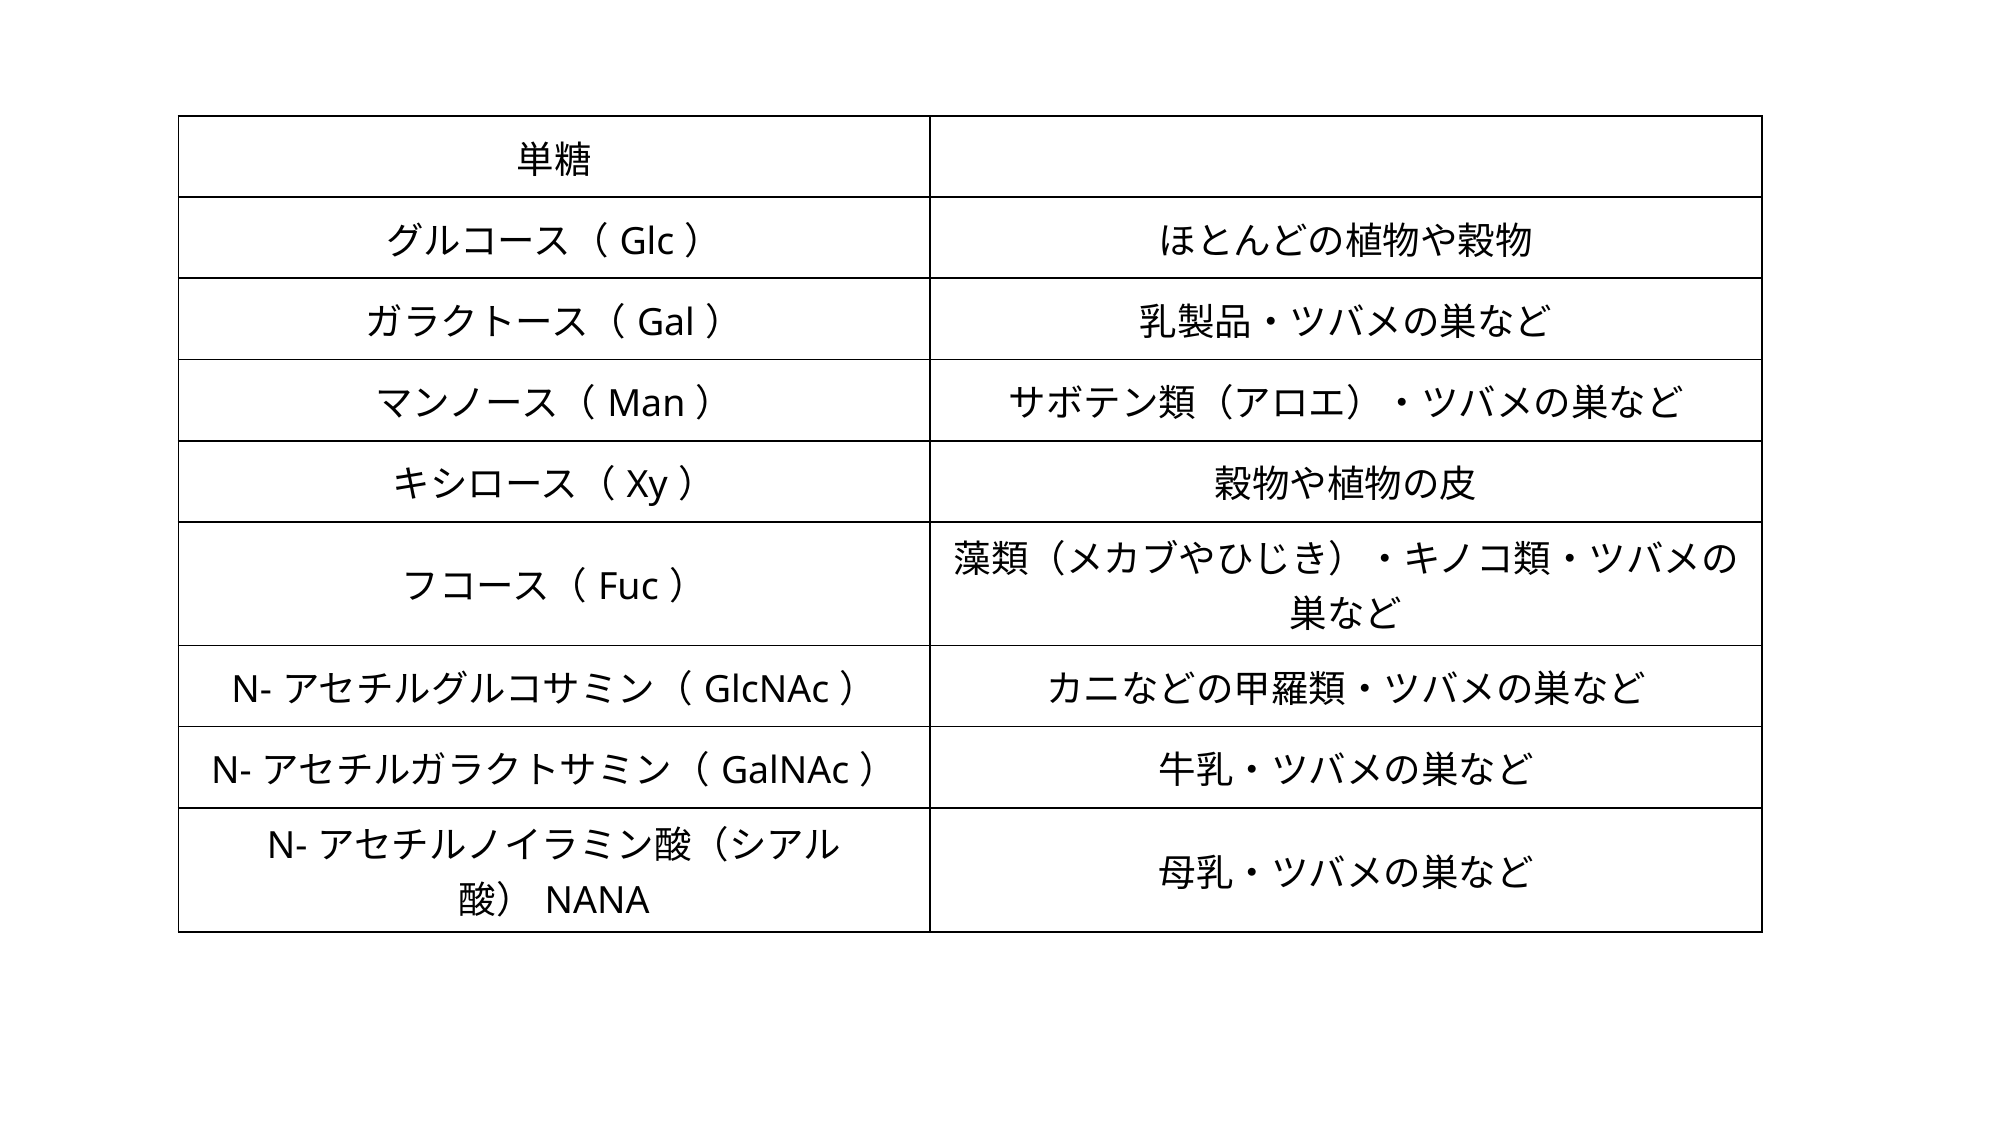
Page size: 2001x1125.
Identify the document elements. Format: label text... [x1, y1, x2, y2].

table_header [931, 117, 1761, 196]
table_header 単糖 [179, 117, 929, 196]
table_cell 藻類（メカブやひじき）・キノコ類・ツバメの巣など [931, 523, 1761, 645]
table_cell グルコース（Glc） [179, 198, 929, 277]
table_cell 母乳・ツバメの巣など [931, 809, 1761, 931]
table_cell 乳製品・ツバメの巣など [931, 279, 1761, 359]
table_cell キシロース（Xy） [179, 442, 929, 521]
table_cell 穀物や植物の皮 [931, 442, 1761, 521]
table_cell ガラクトース（Gal） [179, 279, 929, 359]
table_cell カニなどの甲羅類・ツバメの巣など [931, 646, 1761, 726]
table_cell 牛乳・ツバメの巣など [931, 727, 1761, 807]
table_cell ほとんどの植物や穀物 [931, 198, 1761, 277]
table_cell N-アセチルノイラミン酸（シアル酸）NANA [179, 809, 929, 931]
table_cell サボテン類（アロエ）・ツバメの巣など [931, 360, 1761, 440]
table_cell N-アセチルガラクトサミン（GalNAc） [179, 727, 929, 807]
table_cell N-アセチルグルコサミン（GlcNAc） [179, 646, 929, 726]
table_cell フコース（Fuc） [179, 523, 929, 645]
table_cell マンノース（Man） [179, 360, 929, 440]
